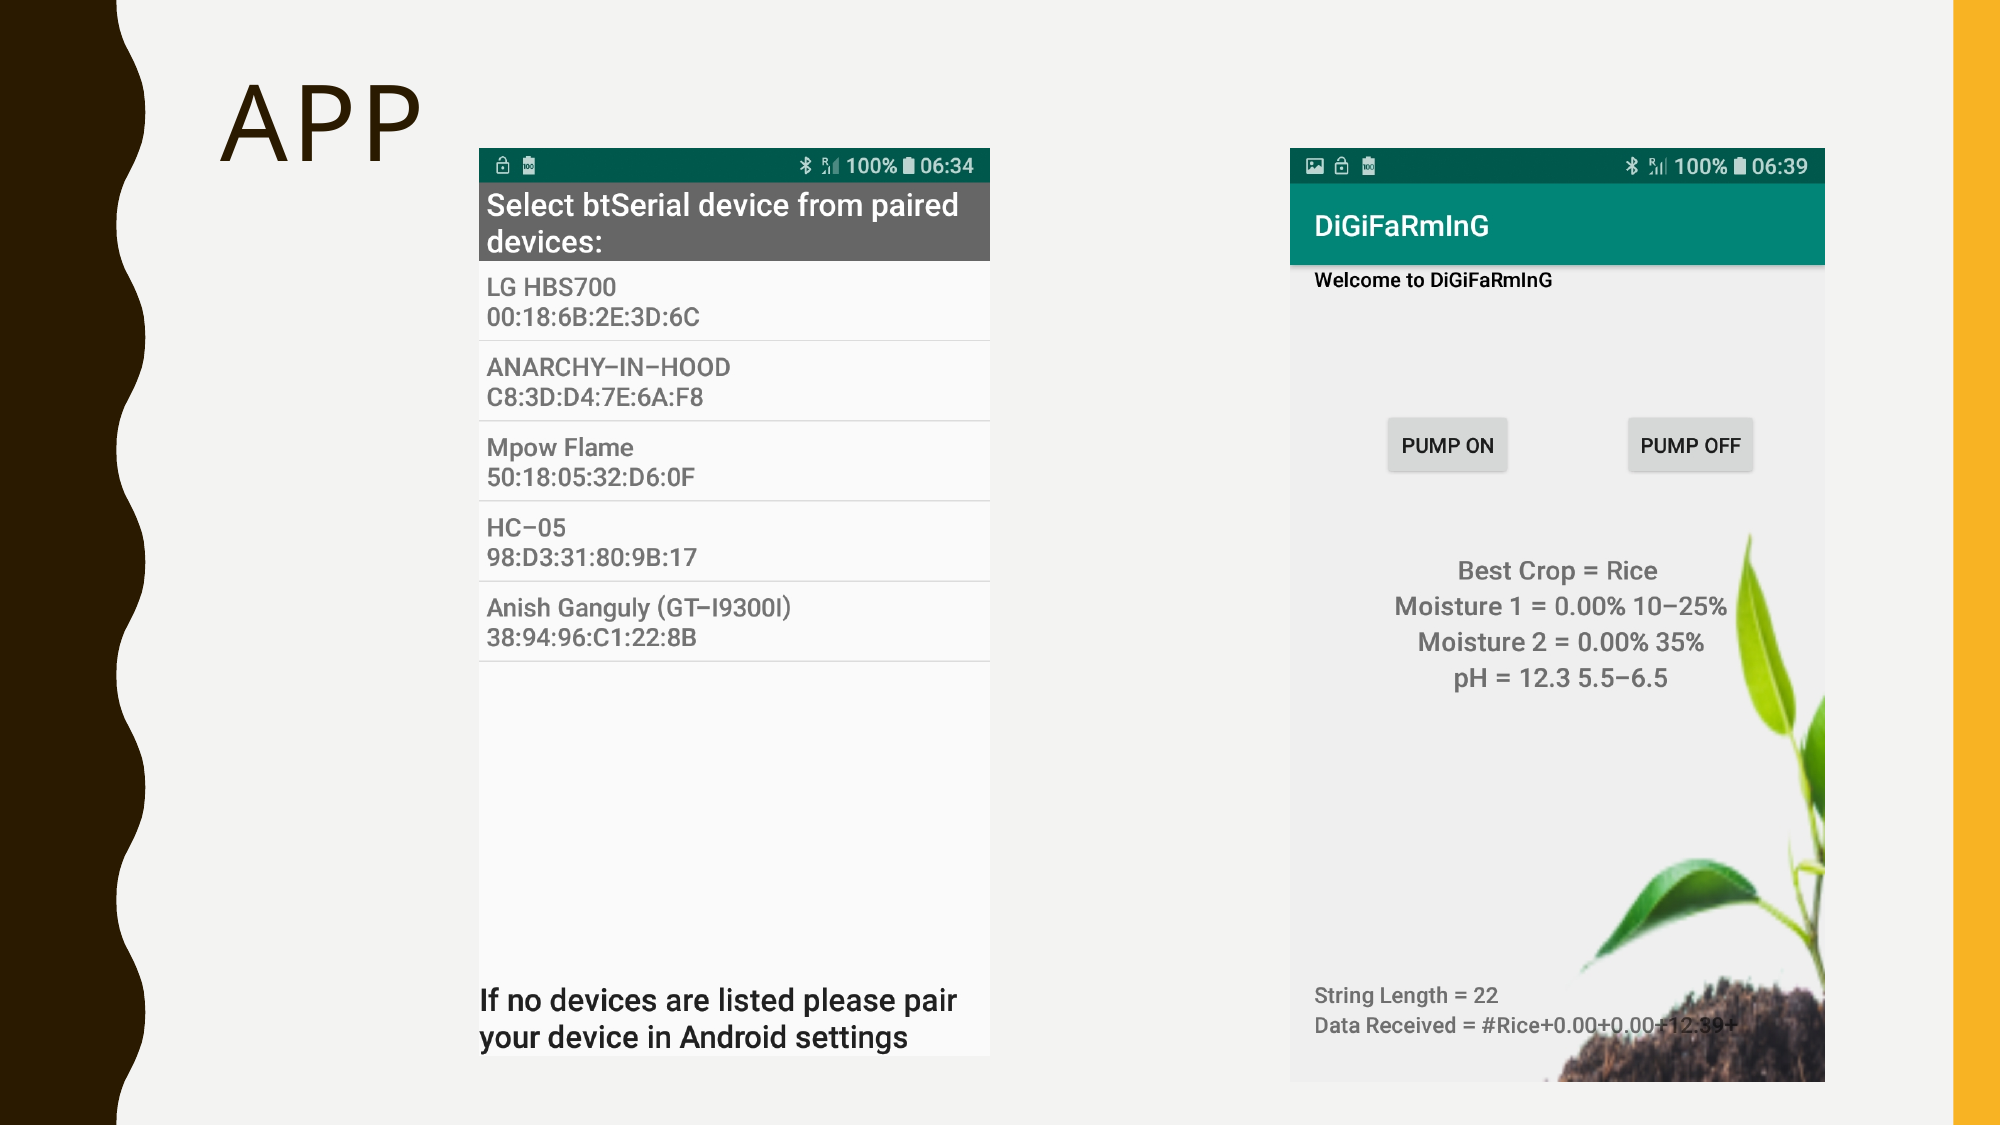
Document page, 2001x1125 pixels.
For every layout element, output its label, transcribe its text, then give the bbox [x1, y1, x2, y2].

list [479, 148, 990, 1056]
picture [1289, 148, 1825, 1082]
title app [205, 62, 1875, 308]
